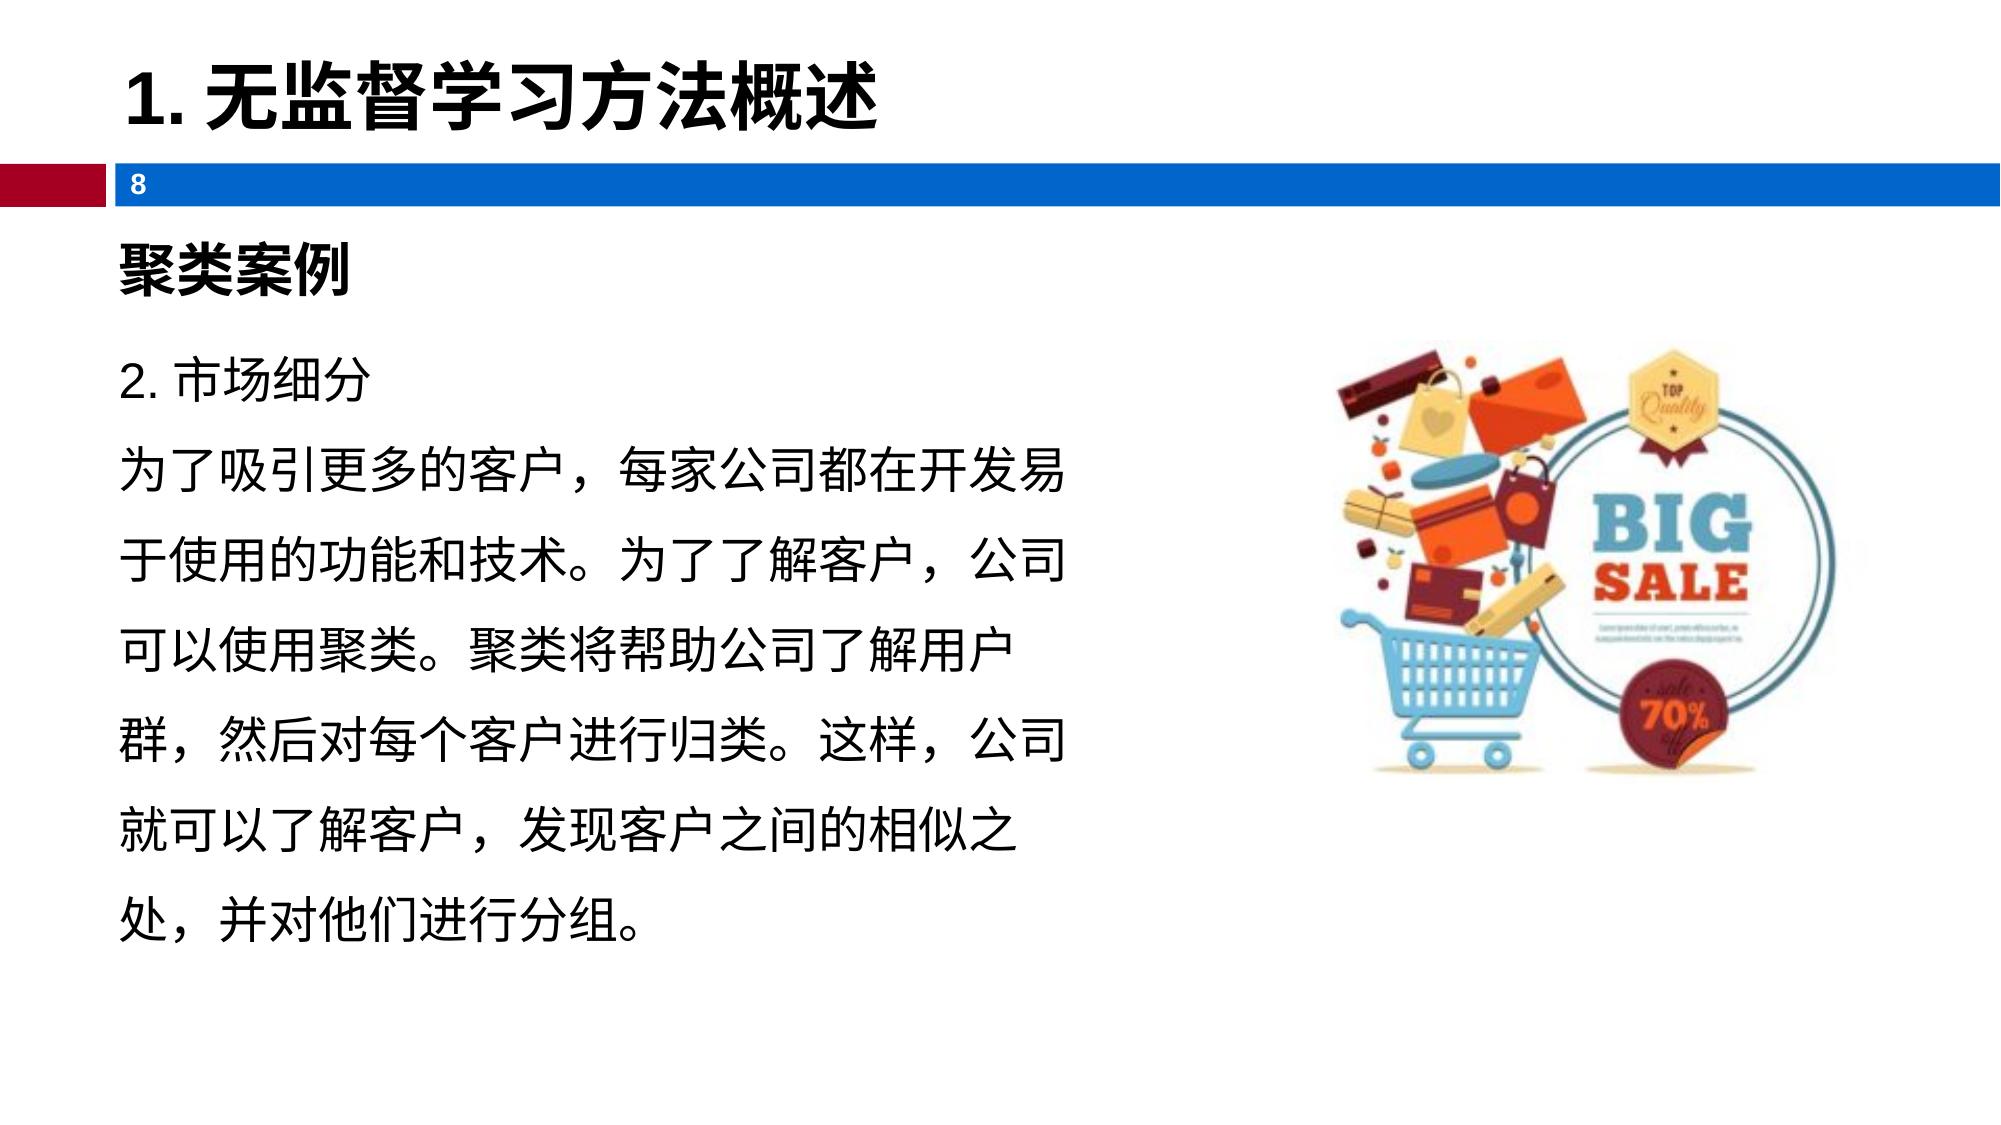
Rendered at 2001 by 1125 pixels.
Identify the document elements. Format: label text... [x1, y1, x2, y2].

text_box 2.市场细分 为了吸引更多的客户，每家公司都在开发易于使用的功能和技术。为了了解客户，公司可以使用聚类。聚类将帮助公司了解用户群，然后对每个客户进行归类。这样，公司就可以了解客户，发现客户之间的相似之处，并对他们进行分组。 [103, 311, 1104, 957]
text_box 聚类案例 [103, 225, 1104, 311]
picture [1268, 340, 1894, 787]
title 1.无监督学习方法概述 [109, 38, 2000, 150]
